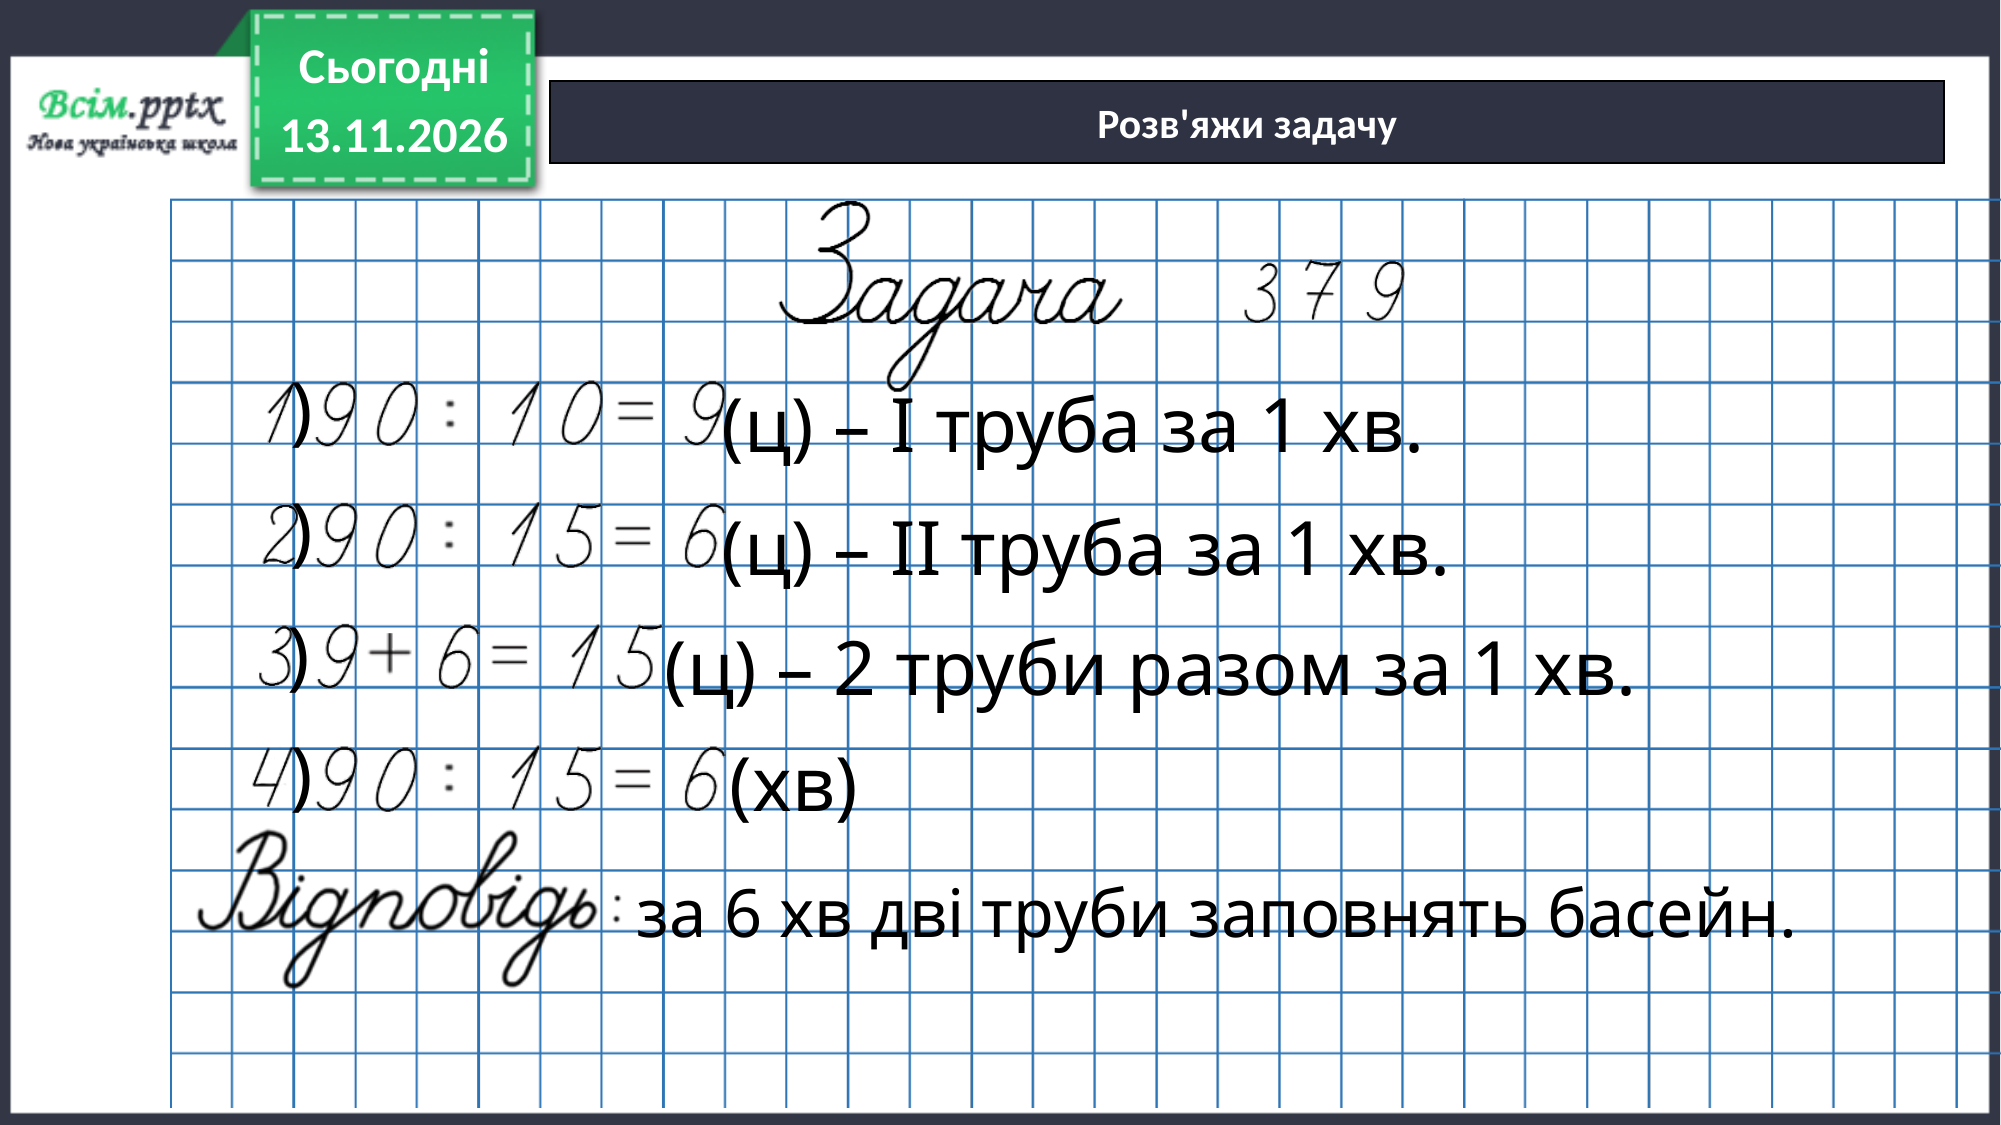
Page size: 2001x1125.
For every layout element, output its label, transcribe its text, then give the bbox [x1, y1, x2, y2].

text_box 22.03.2022 [263, 101, 524, 164]
text_box Сьогодні [284, 26, 535, 101]
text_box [418, 491, 486, 581]
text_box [419, 370, 487, 460]
picture [0, 0, 2001, 1125]
text_box Розв'яжи задачу [549, 80, 1945, 164]
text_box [418, 734, 486, 824]
